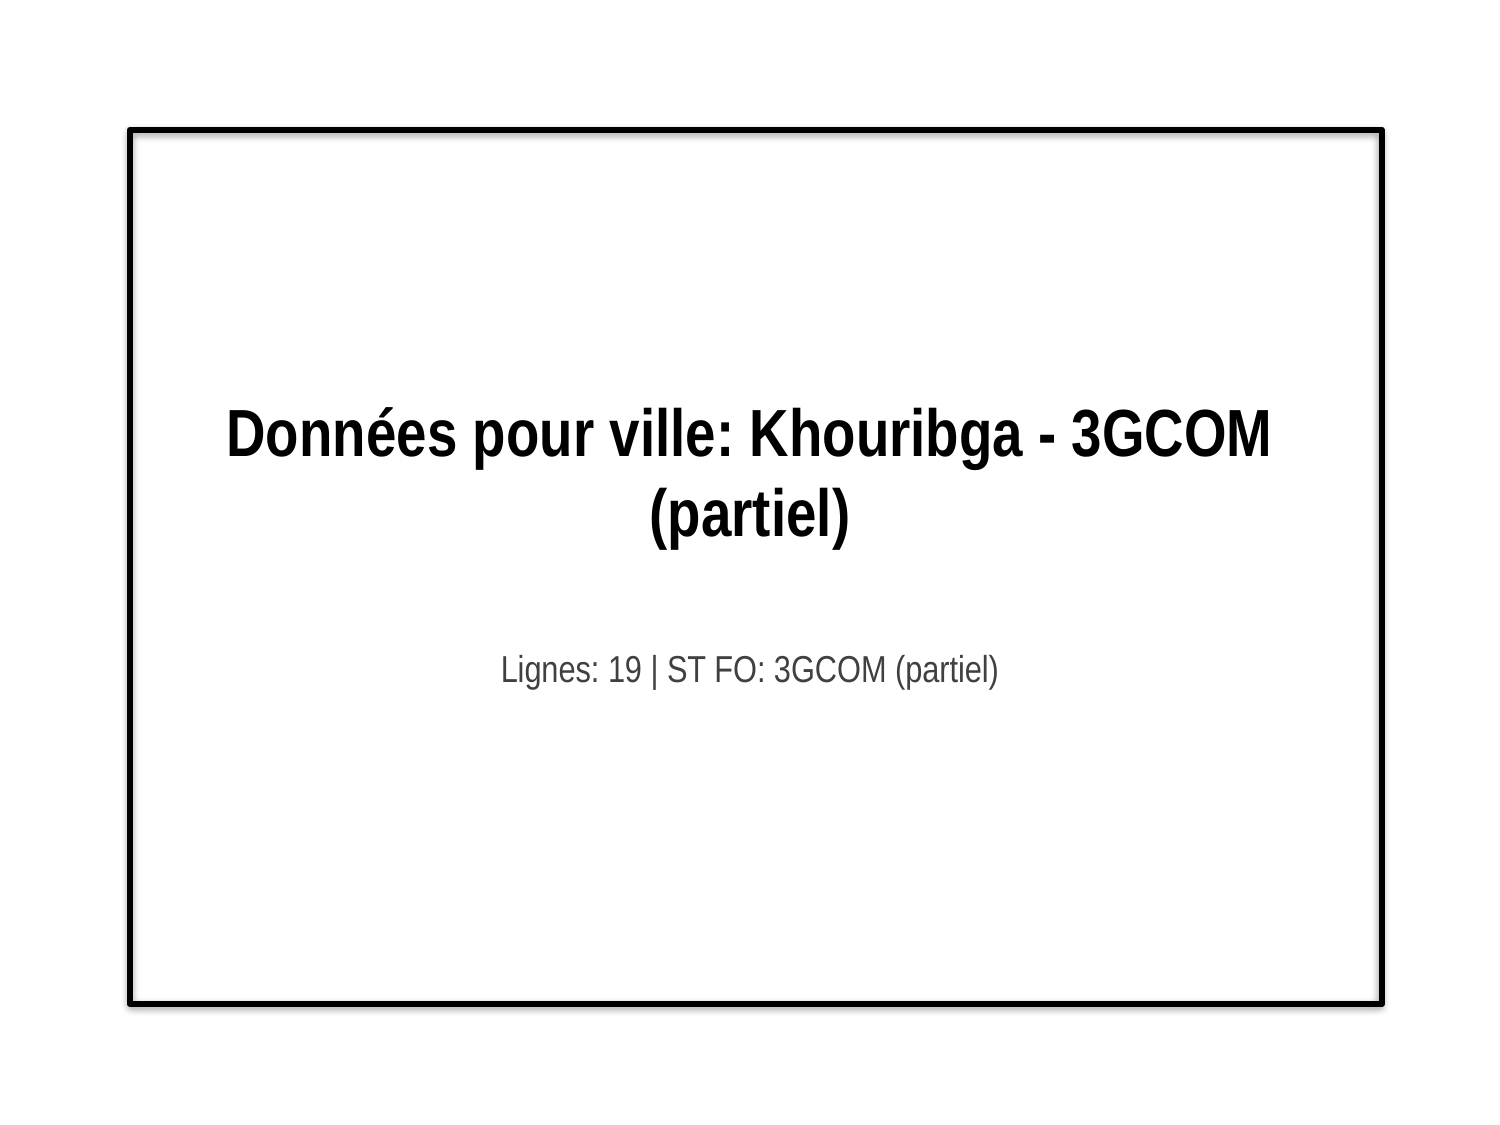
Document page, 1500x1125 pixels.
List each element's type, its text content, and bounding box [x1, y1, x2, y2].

subtitle Lignes: 19 | ST FO: 3GCOM (partiel) [225, 637, 1275, 925]
text_box [129, 591, 1383, 1005]
title Données pour ville: Khouribga - 3GCOM (partiel) [112, 349, 1388, 591]
text_box [129, 129, 1383, 349]
